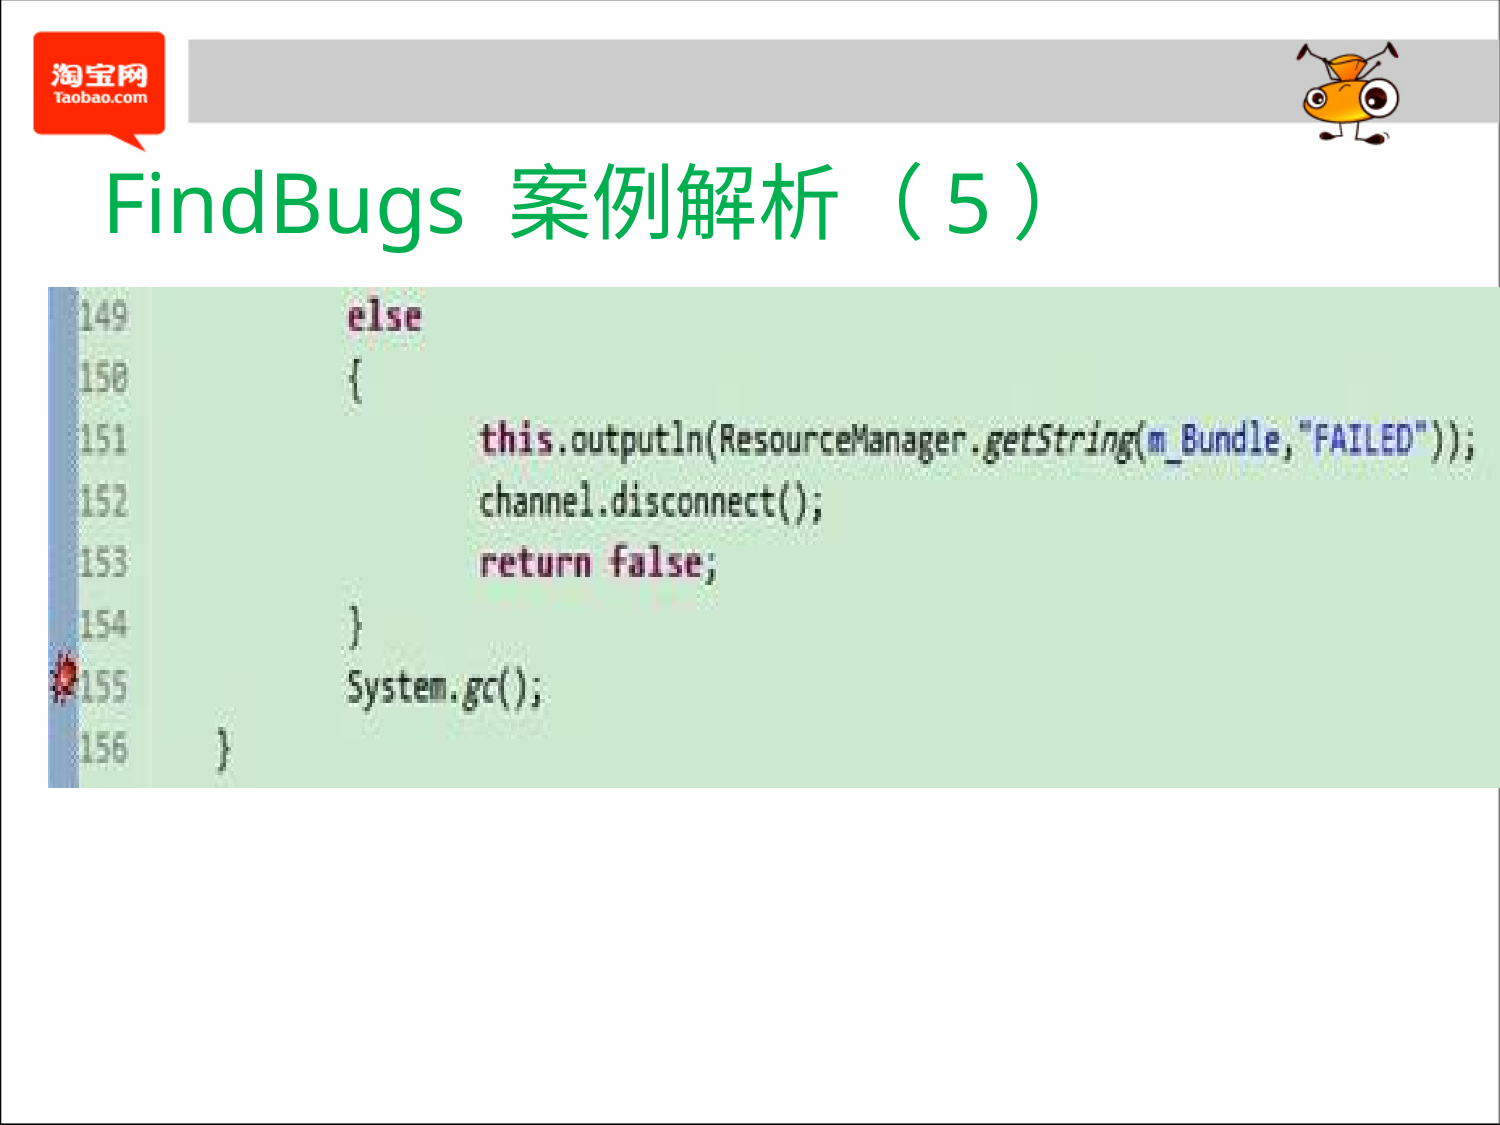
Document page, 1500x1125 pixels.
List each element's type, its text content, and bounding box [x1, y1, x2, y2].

picture [0, 0, 1500, 1125]
title FindBugs 案例解析（5） [87, 149, 1426, 251]
